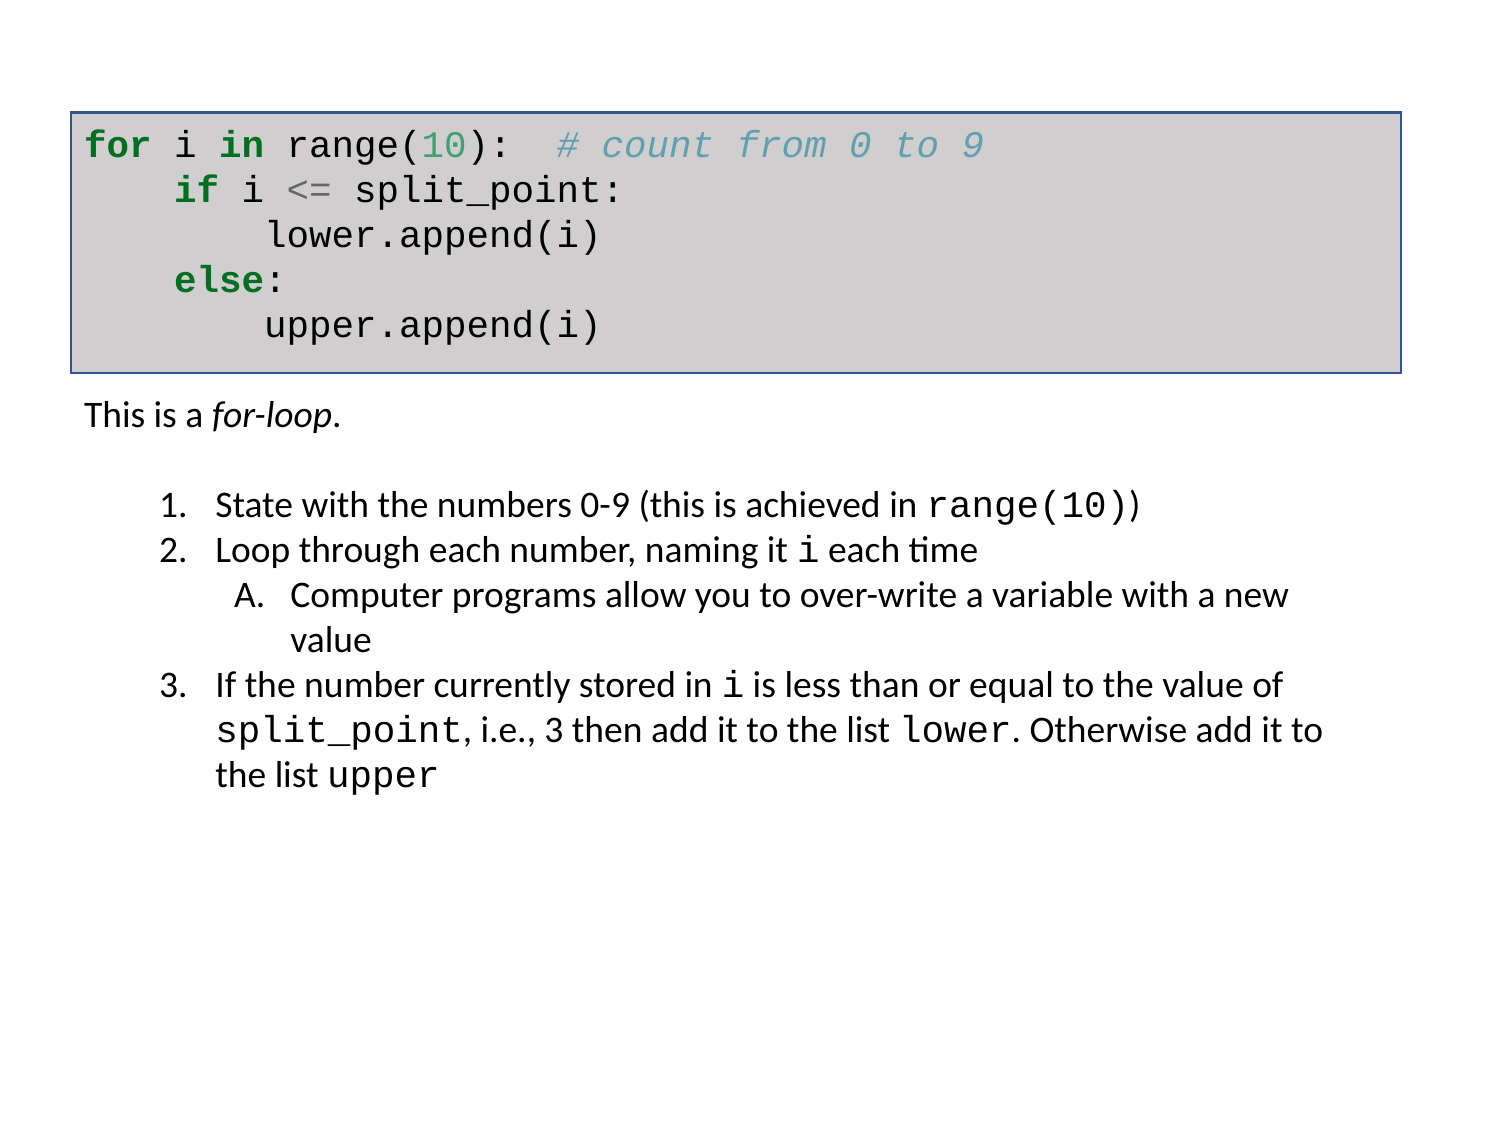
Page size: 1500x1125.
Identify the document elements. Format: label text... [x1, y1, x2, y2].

text_box [70, 111, 1402, 374]
text_box for i in range(10): # count from 0 to 9 if i <= split_point: lower.append(i) else: upper.append(i) This is a for-loop. State with the numbers 0-9 (this is achieved in range(10)) Loop through each number, naming it i each time Computer programs allow you to over-write a variable with a new value If the number currently stored in i is less than or equal to the value of split_point, i.e., 3 then add it to the list lower. Otherwise add it to the list upper [69, 112, 1384, 848]
